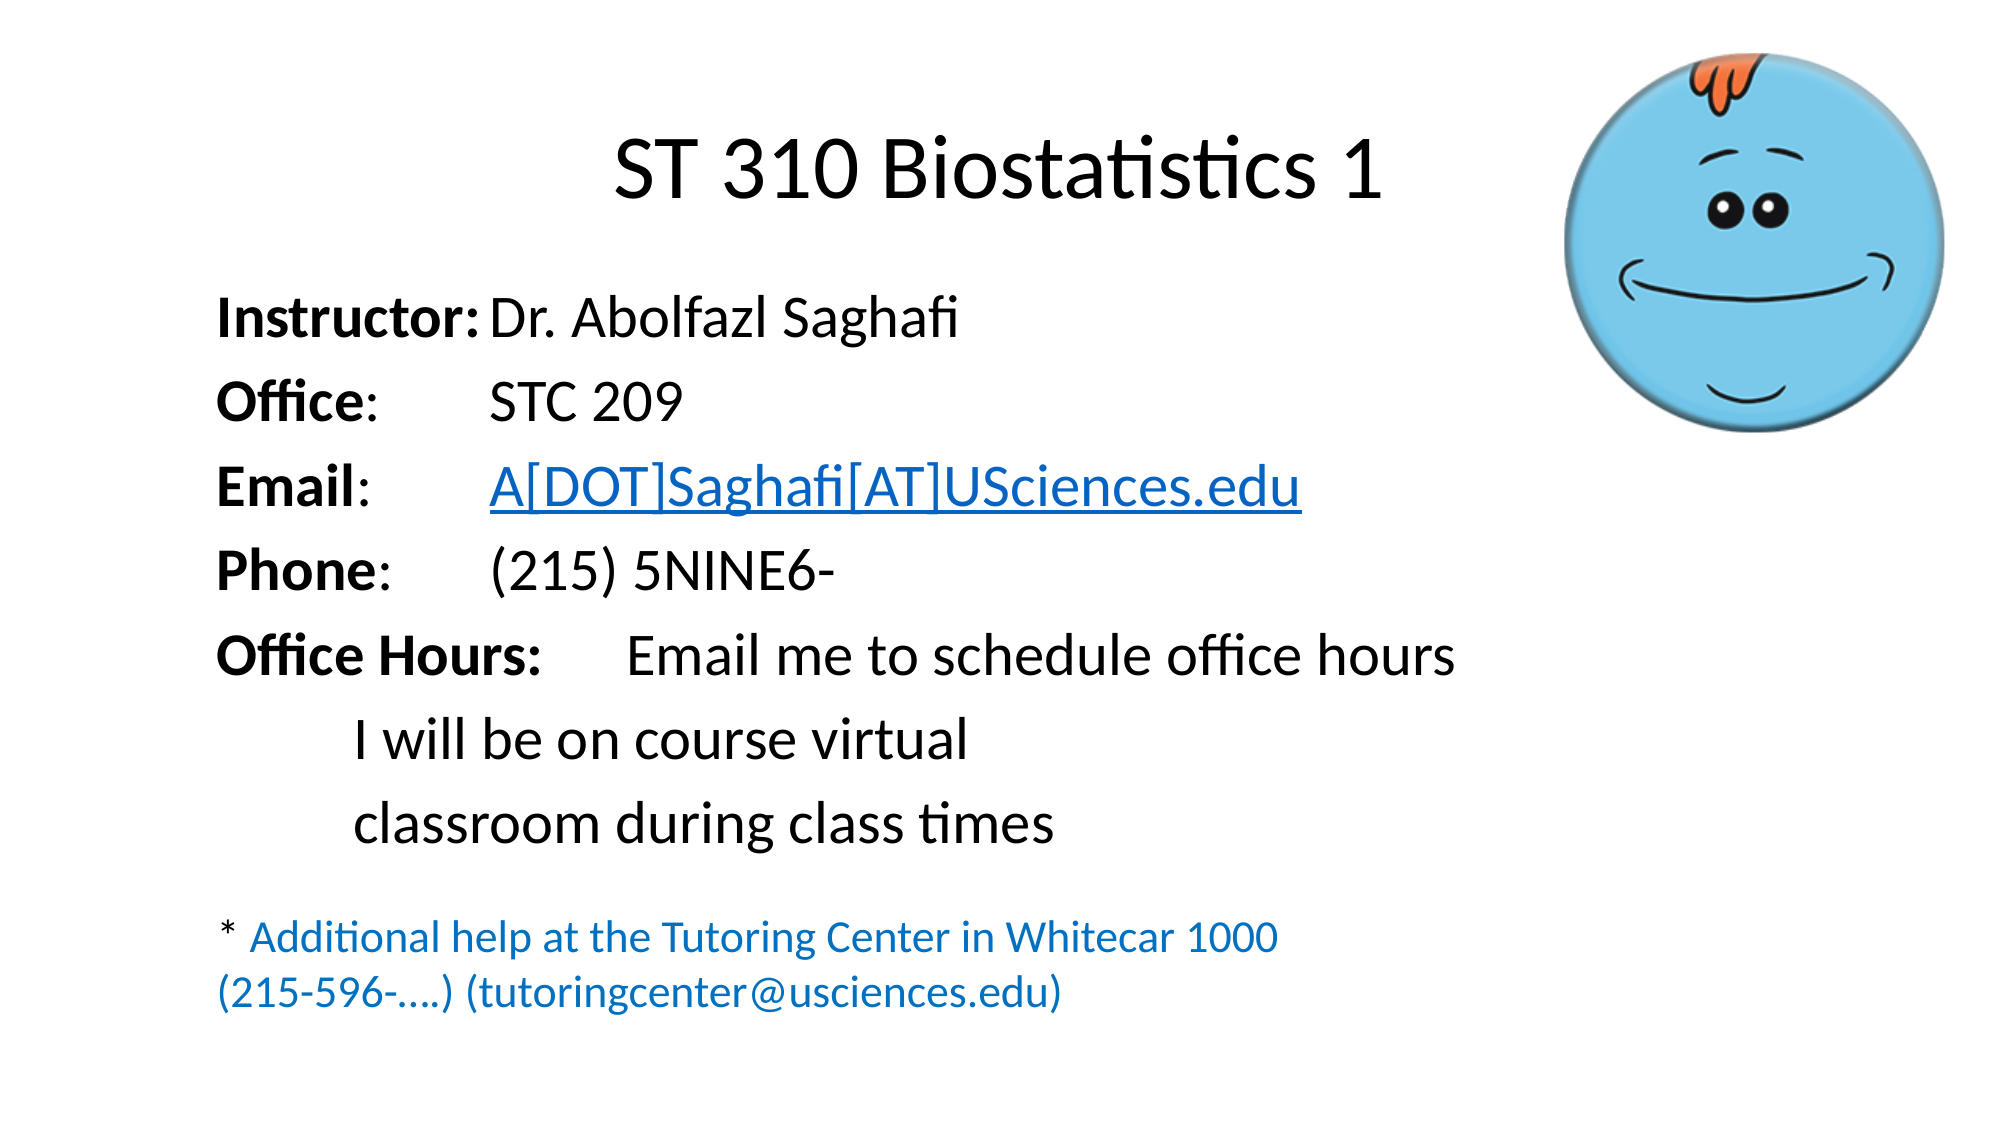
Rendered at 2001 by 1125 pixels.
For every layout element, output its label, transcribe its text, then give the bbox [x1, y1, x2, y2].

text_box Instructor: Dr. Abolfazl Saghafi Office: STC 209 Email: A[DOT]Saghafi[AT]USciences.edu Phone: (215) 5NINE6- Office Hours: Email me to schedule office hours I will be on course virtual classroom during class times [201, 277, 1605, 868]
picture [1522, 11, 1992, 480]
text_box * Additional help at the Tutoring Center in Whitecar 1000 (215-596-….) (tutoringcenter@usciences.edu) [201, 898, 1501, 1024]
title ST 310 Biostatistics 1 [137, 59, 1522, 278]
